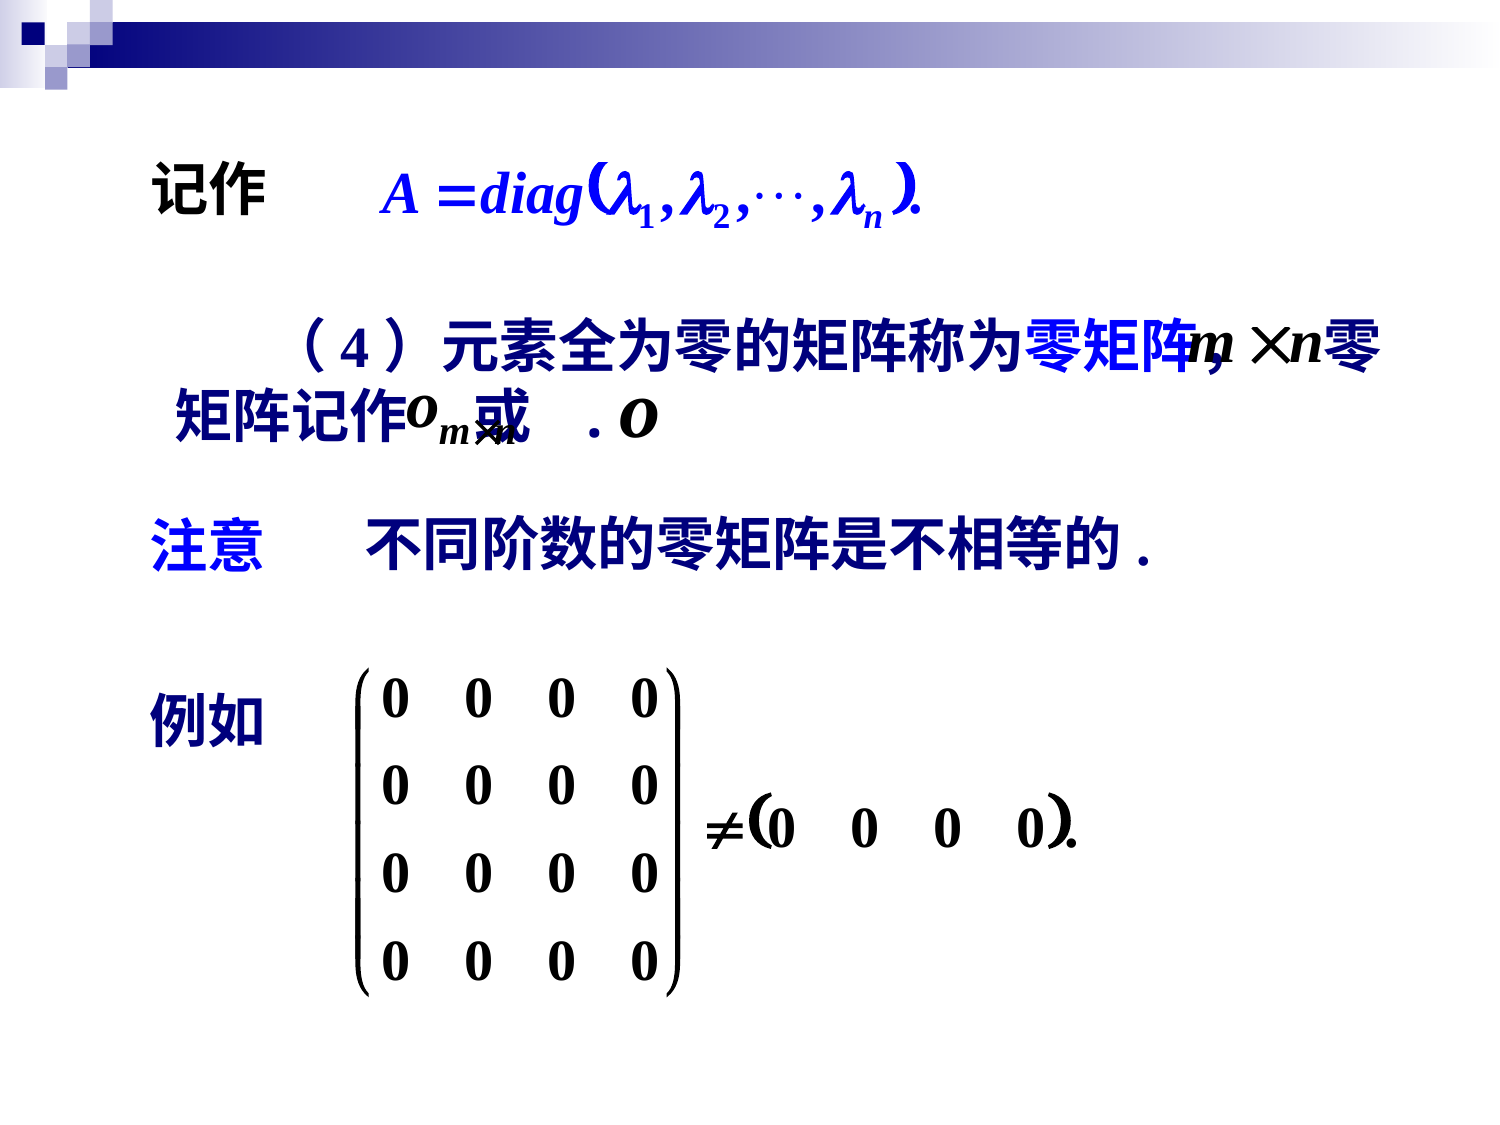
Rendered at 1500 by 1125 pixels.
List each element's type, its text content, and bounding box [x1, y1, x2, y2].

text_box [349, 664, 1082, 1001]
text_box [133, 301, 1424, 458]
text_box 记作 [135, 144, 282, 230]
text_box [374, 162, 924, 234]
text_box 不同阶数的零矩阵是不相等的. [350, 500, 1213, 585]
text_box 例如 [134, 677, 281, 762]
text_box 注意 [134, 502, 281, 587]
